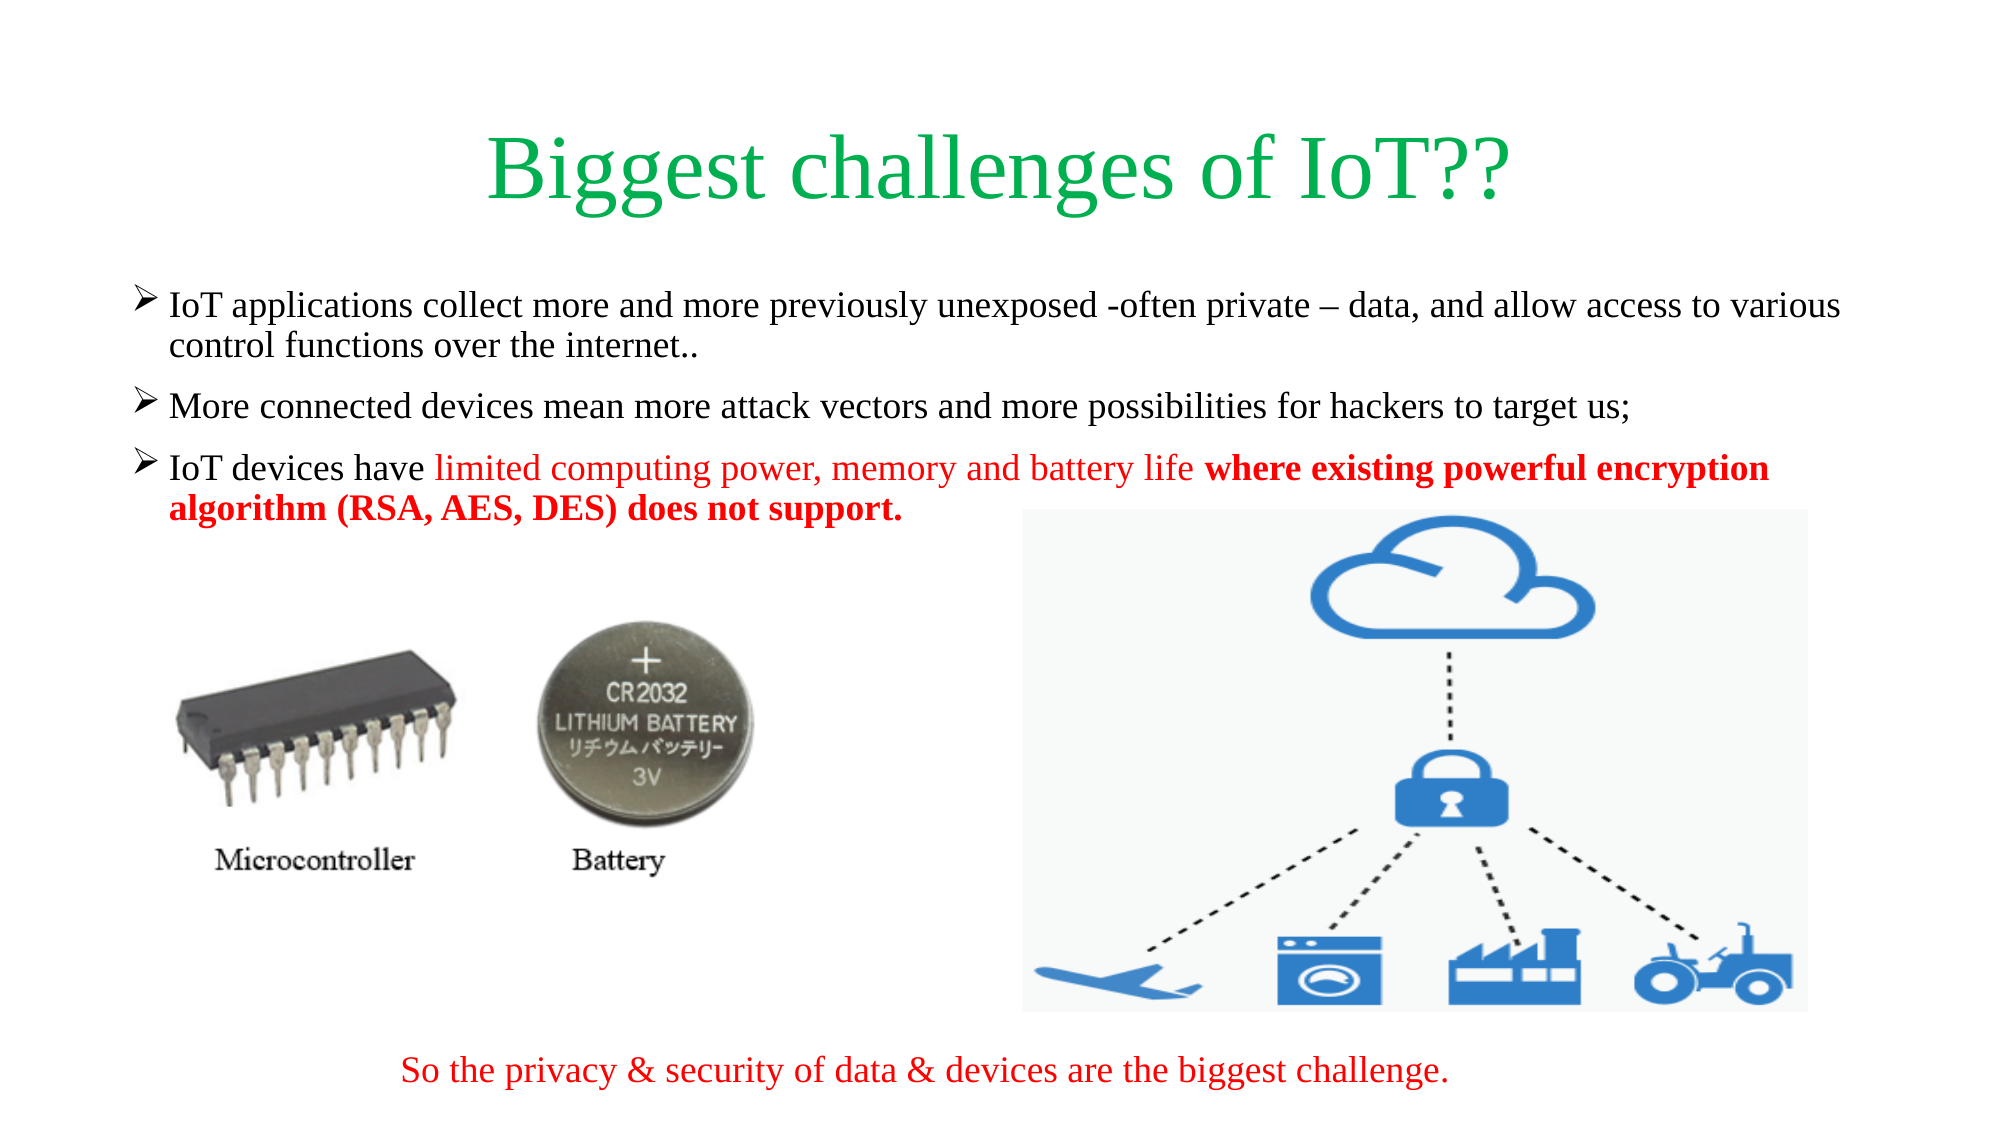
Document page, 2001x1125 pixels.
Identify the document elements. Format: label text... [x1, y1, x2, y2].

text_box So the privacy & security of data & devices are the biggest challenge. [376, 1038, 1467, 1098]
picture [137, 598, 776, 923]
list IoT applications collect more and more previously unexposed -often private – data, and allow access to various control functions over the internet.. More connected devices mean more attack vectors and more possibilities for hackers to target us; IoT devices have limited computing power, memory and battery life where existing powerful encryption algorithm (RSA, AES, DES) does not support. [116, 277, 1863, 1125]
title Biggest challenges of IoT?? [137, 59, 1863, 277]
picture [1022, 509, 1808, 1012]
